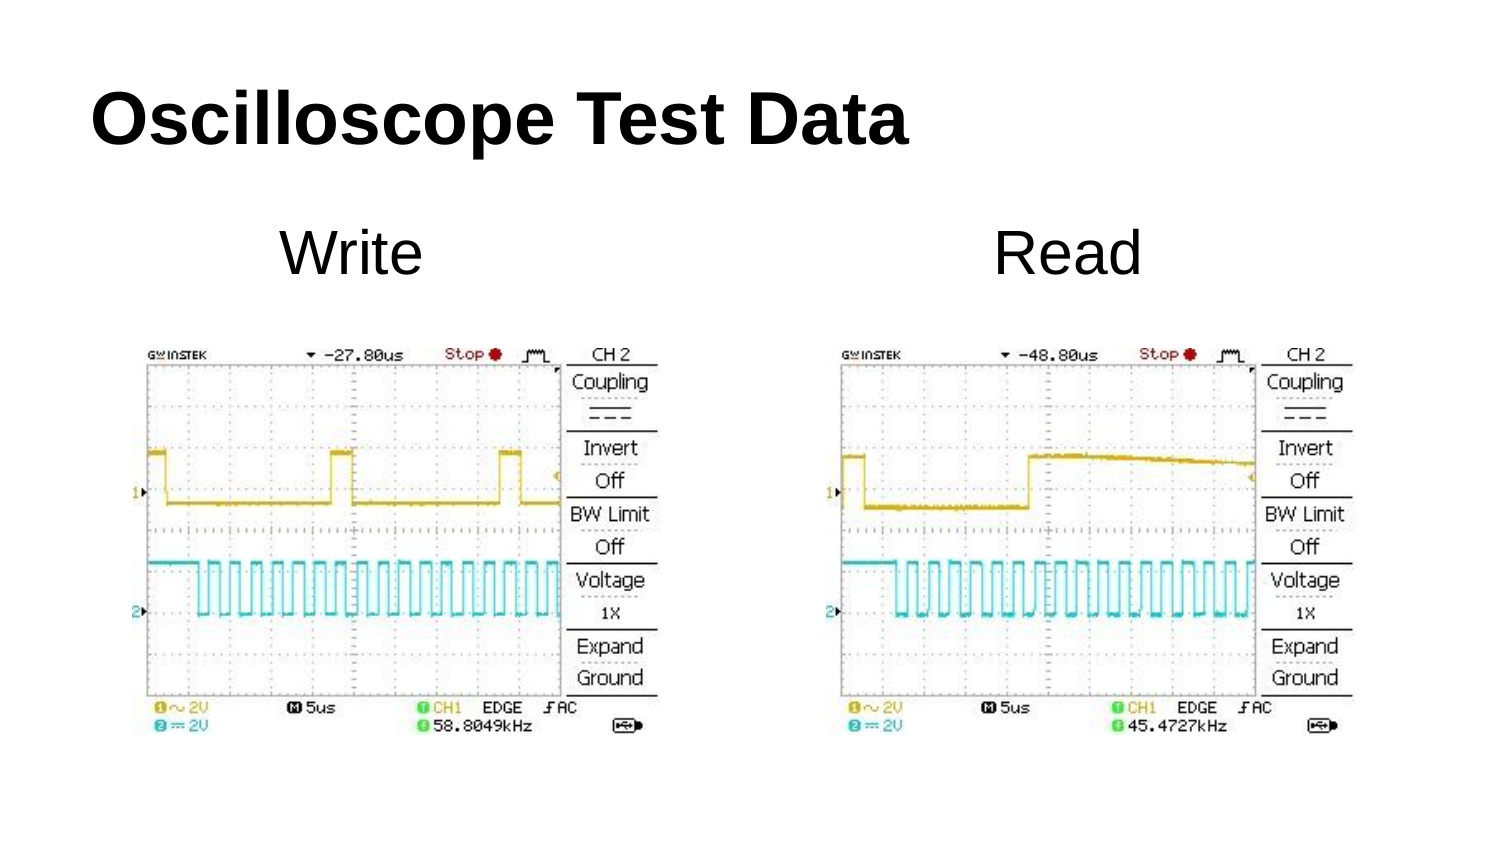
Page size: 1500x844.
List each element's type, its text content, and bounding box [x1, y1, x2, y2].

picture [132, 348, 662, 736]
picture [826, 348, 1356, 736]
title Oscilloscope Test Data [75, 33, 1425, 175]
list Write Read [75, 196, 1425, 808]
